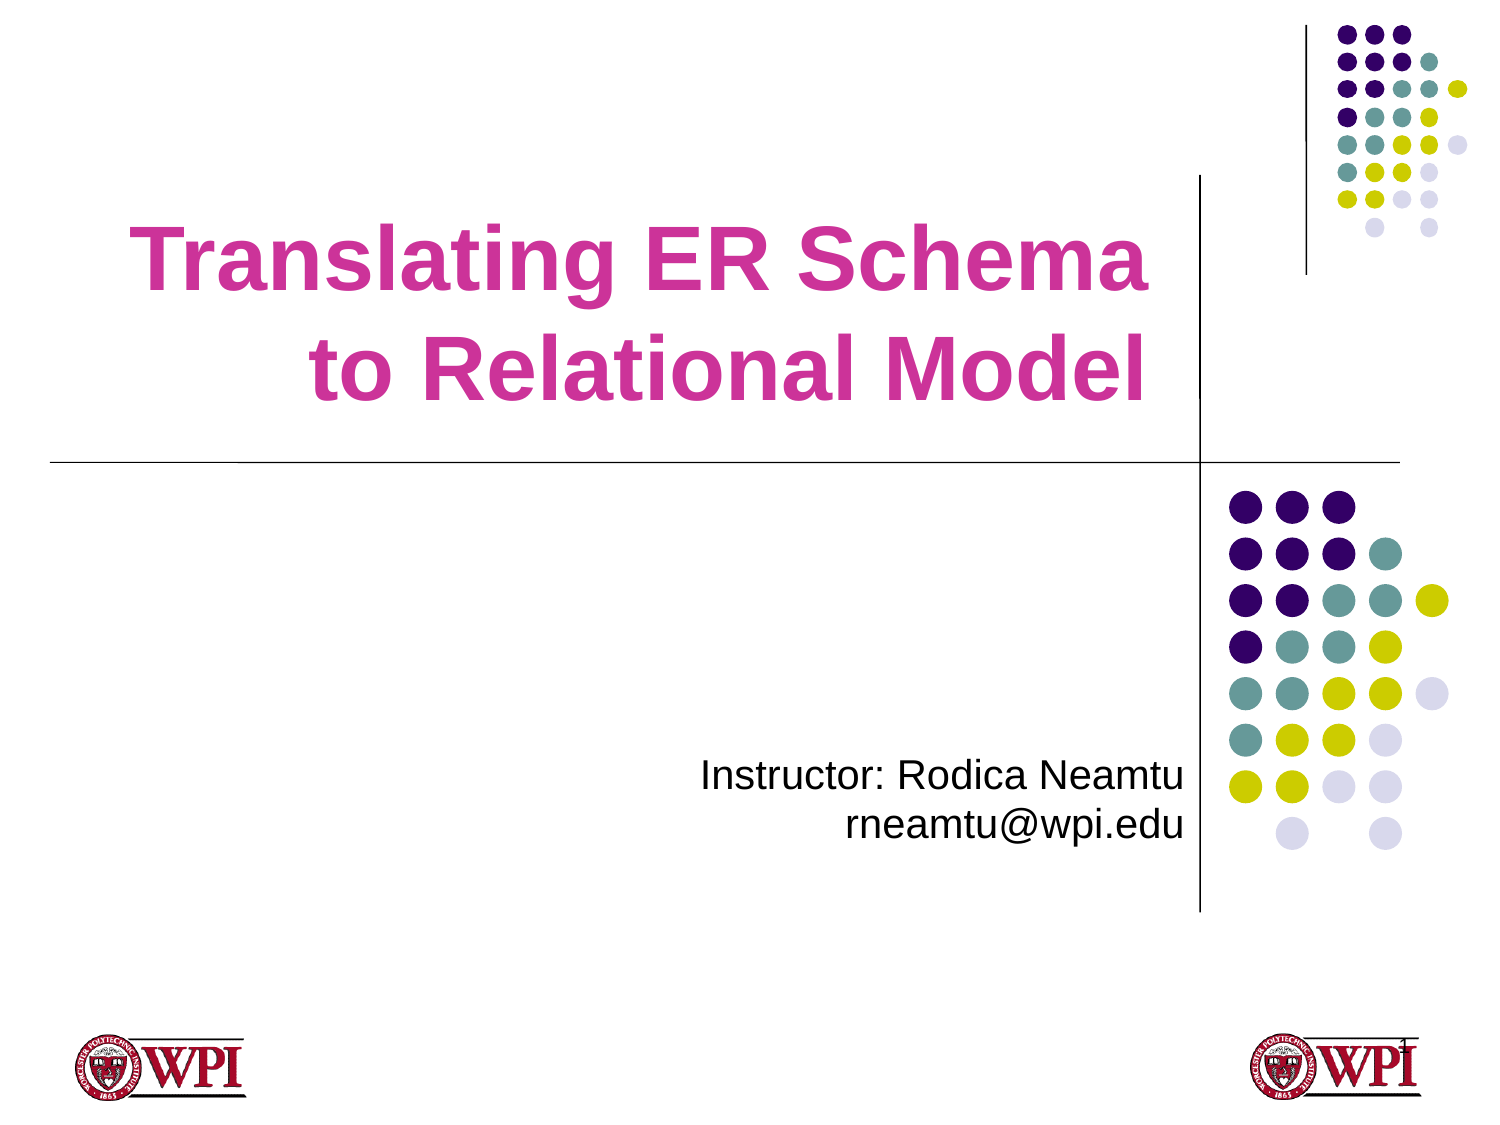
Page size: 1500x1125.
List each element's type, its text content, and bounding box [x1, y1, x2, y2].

picture [75, 1012, 255, 1101]
picture [1250, 1011, 1430, 1100]
subtitle Instructor: Rodica Neamtu rneamtu@wpi.edu [174, 662, 1200, 900]
slide_number 1 [1074, 1025, 1425, 1100]
title Translating ER Schema to Relational Model [51, 76, 1165, 427]
